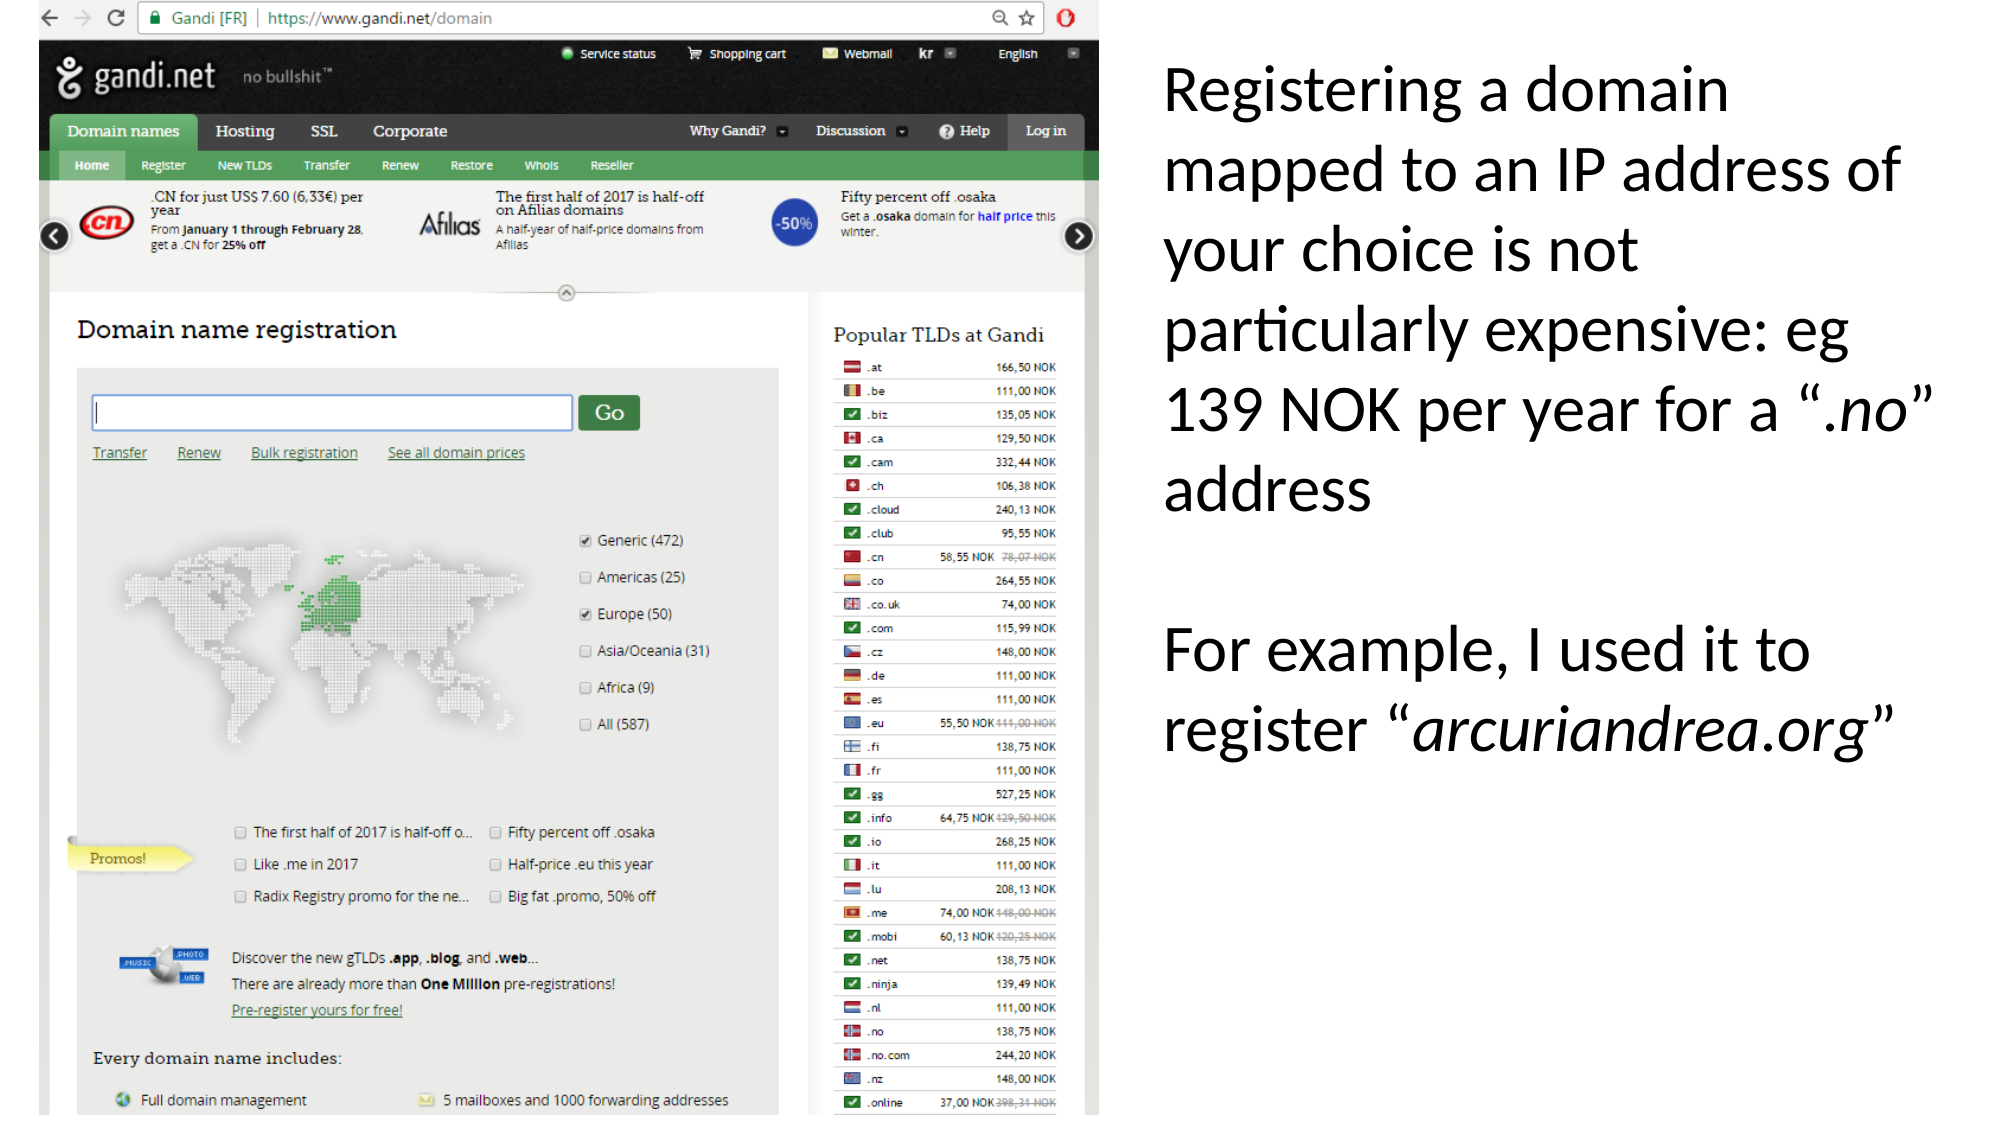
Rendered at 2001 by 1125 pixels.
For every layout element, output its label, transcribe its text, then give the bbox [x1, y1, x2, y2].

picture [39, 0, 1099, 1115]
text_box Registering a domain mapped to an IP address of your choice is not particularly expensive: eg 139 NOK per year for a “.no” address For example, I used it to register “arcuriandrea.org” [1148, 37, 1968, 772]
